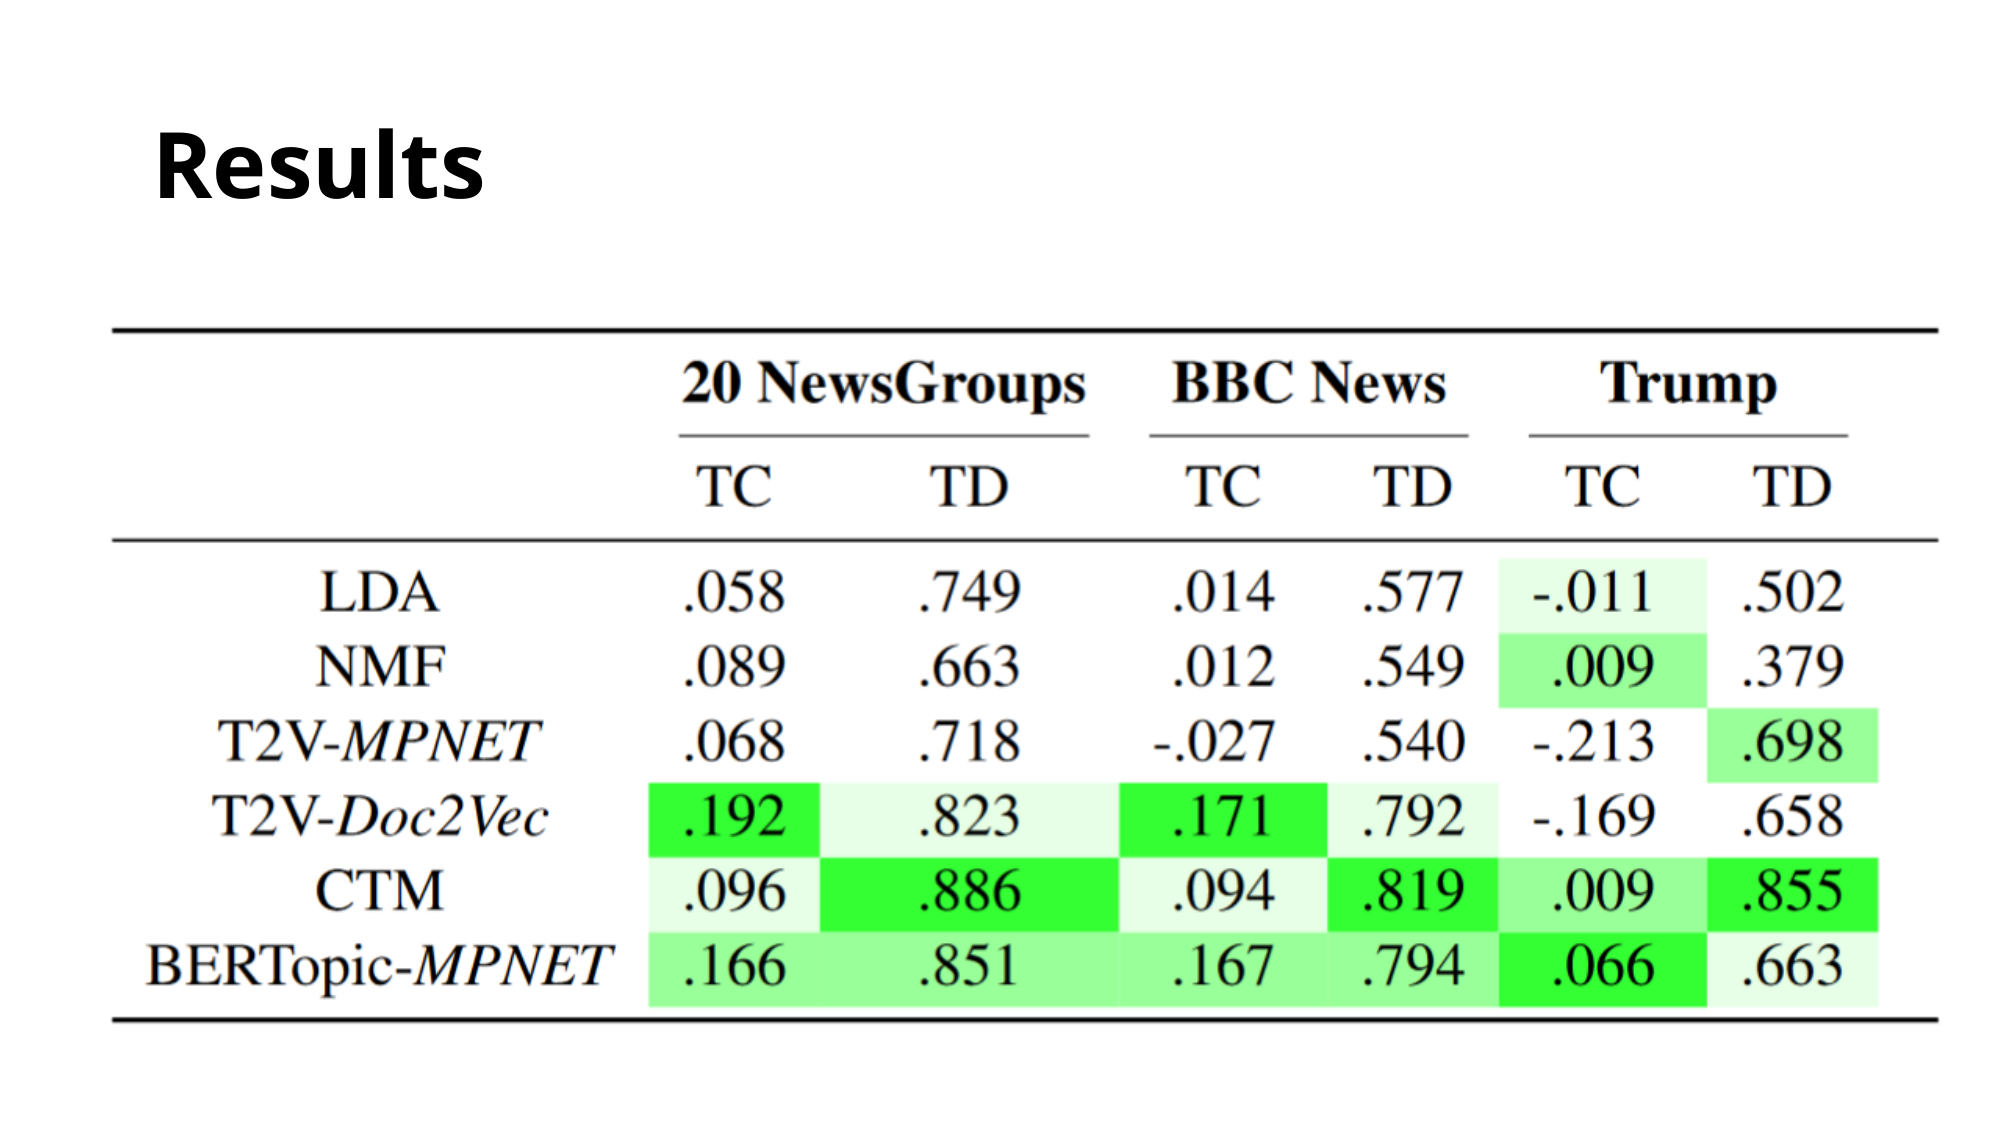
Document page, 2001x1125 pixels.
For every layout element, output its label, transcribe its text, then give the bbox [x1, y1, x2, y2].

title Results [137, 59, 1863, 266]
picture [81, 266, 1967, 1047]
